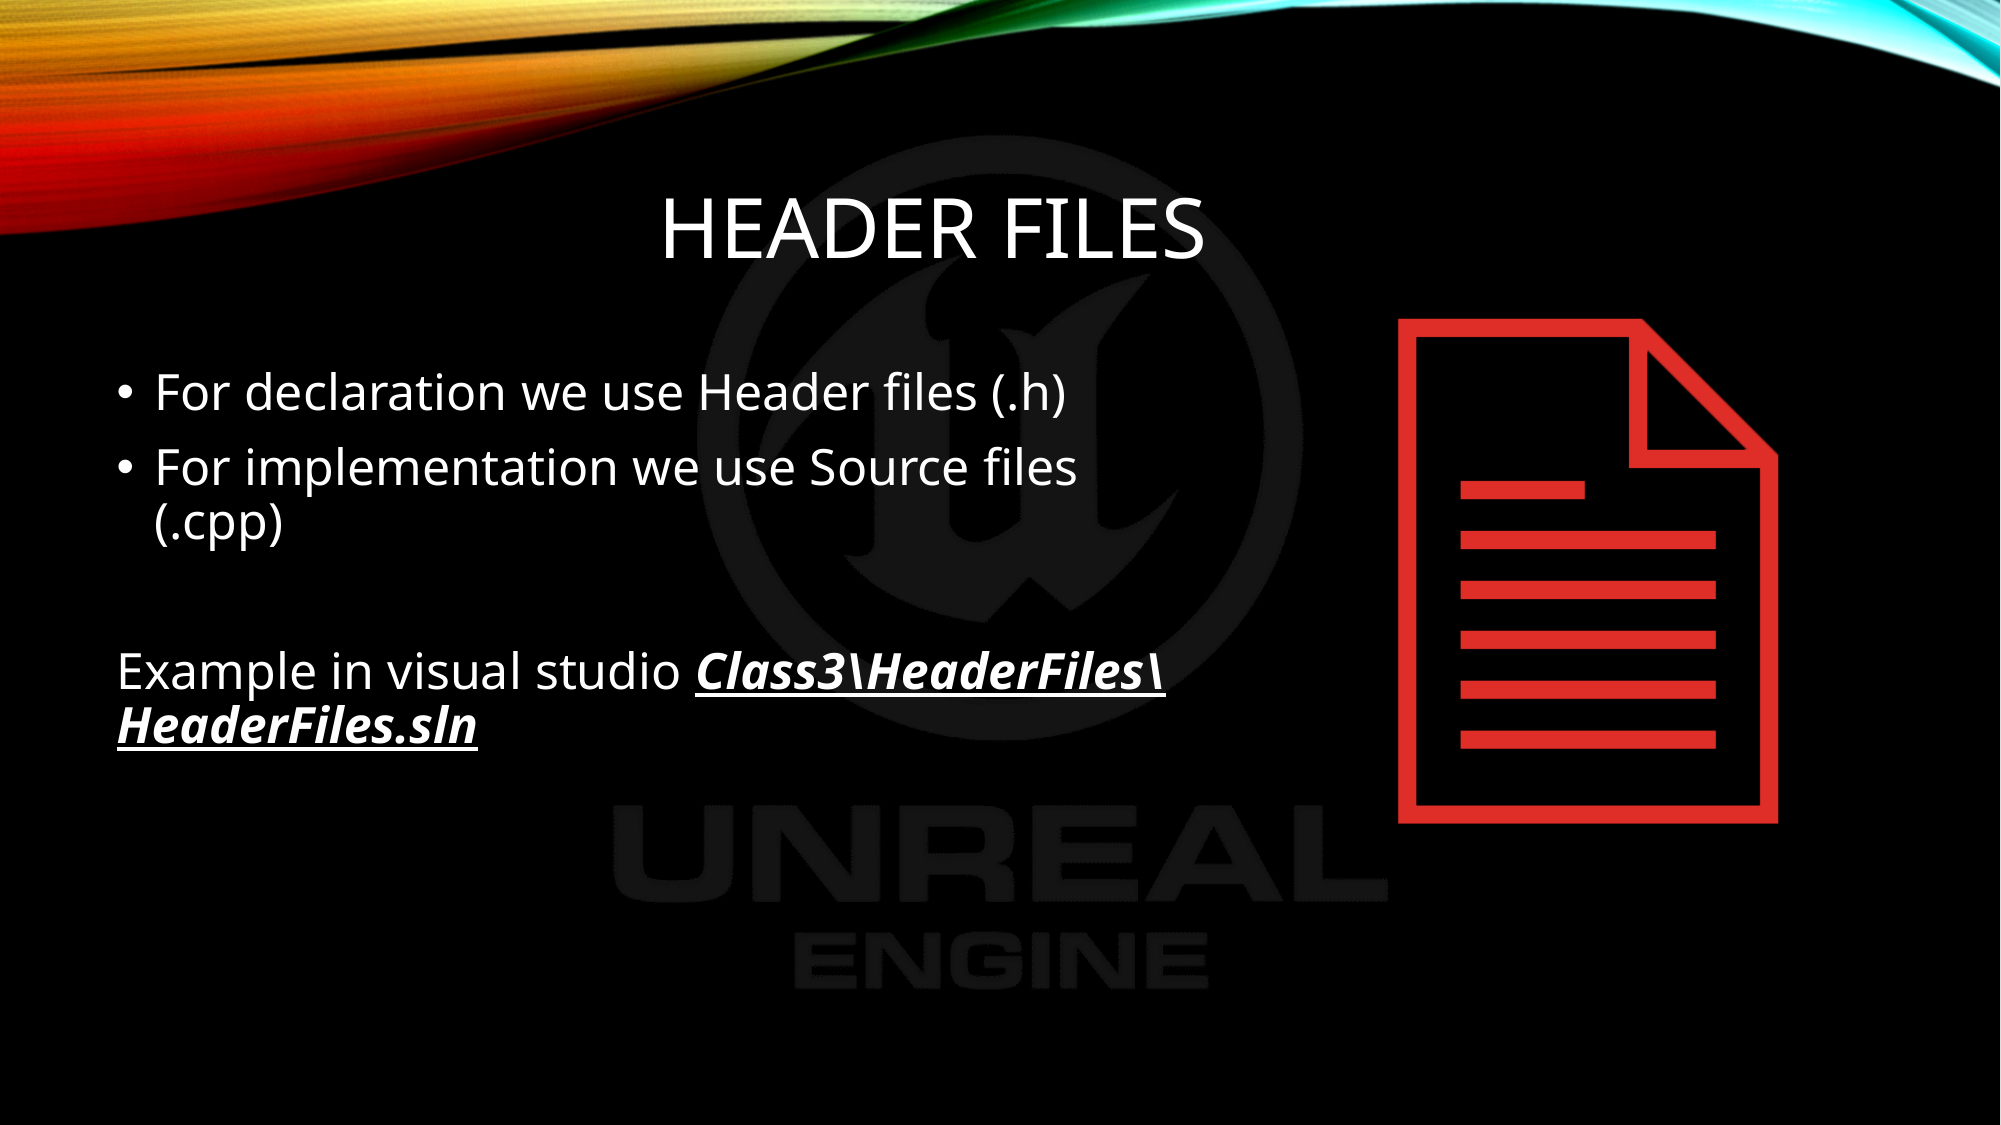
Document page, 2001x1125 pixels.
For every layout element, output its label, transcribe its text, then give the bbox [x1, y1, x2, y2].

list For declaration we use Header files (.h) For implementation we use Source files (.cpp) Example in visual studio Class3\HeaderFiles\ HeaderFiles.sln [101, 360, 1223, 1021]
title Header files [101, 125, 1223, 338]
picture [0, 0, 2001, 1125]
